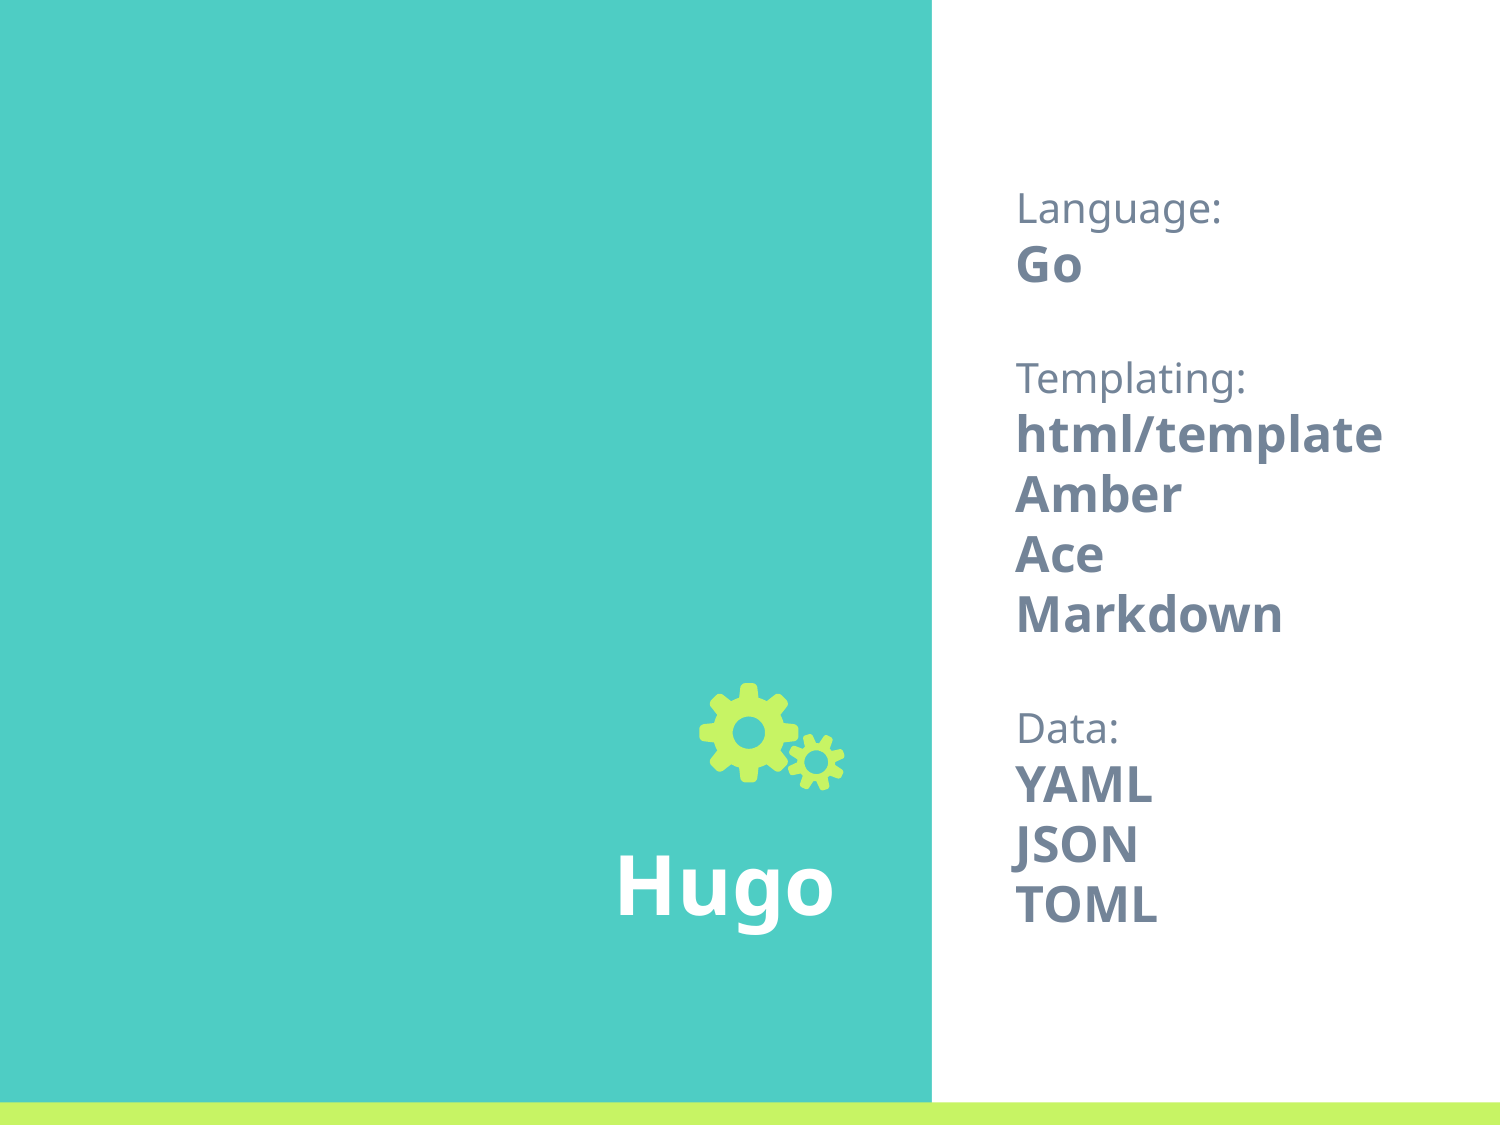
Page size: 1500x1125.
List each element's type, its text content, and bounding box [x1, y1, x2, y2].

subtitle Language: Go Templating: html/template Amber Ace Markdown Data: YAML JSON TOML [1000, 31, 1418, 948]
title Hugo [112, 633, 852, 948]
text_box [699, 682, 845, 791]
